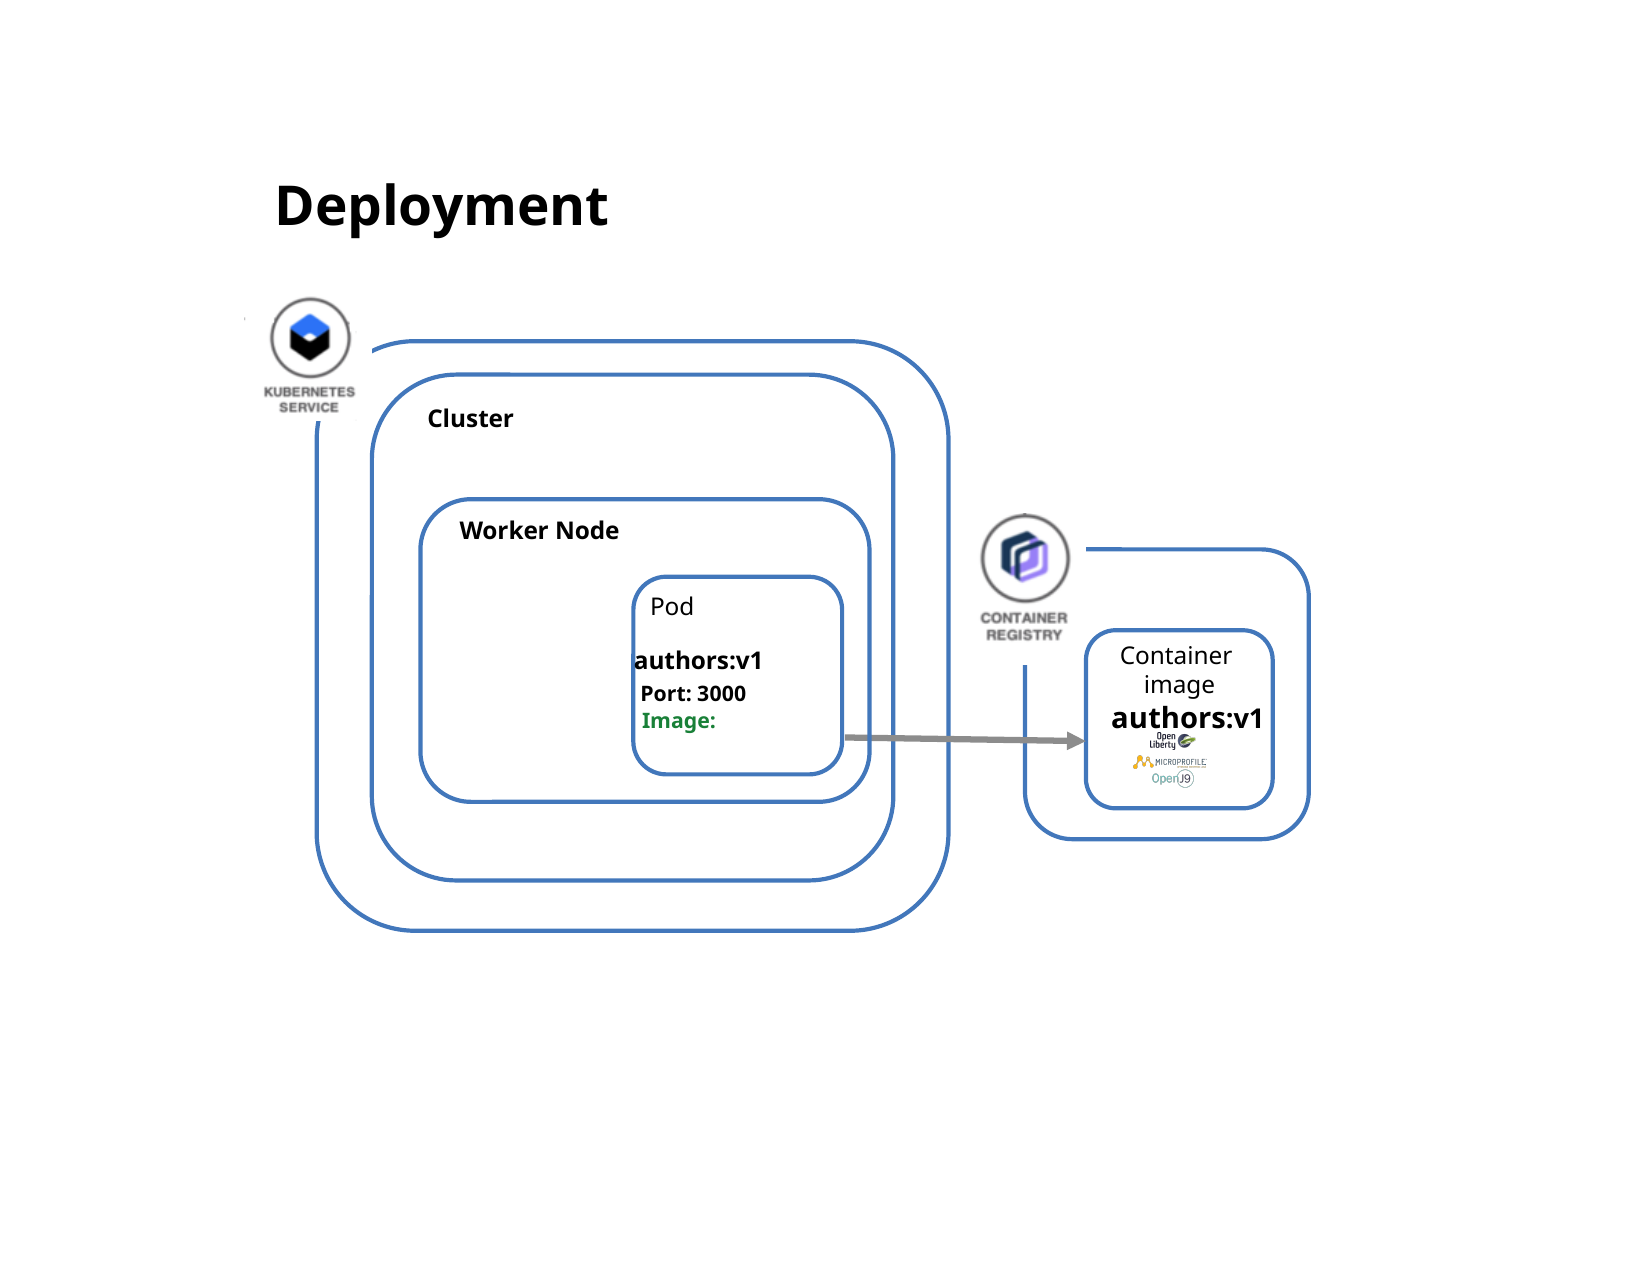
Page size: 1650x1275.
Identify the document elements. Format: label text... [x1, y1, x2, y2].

text_box [1085, 630, 1273, 809]
picture [1132, 755, 1208, 793]
picture [964, 513, 1086, 666]
picture [244, 282, 373, 421]
text_box Deployment [0, 165, 897, 245]
text_box authors:v1 [1096, 692, 1280, 743]
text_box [844, 737, 1086, 742]
picture [1150, 732, 1197, 750]
text_box [316, 341, 949, 931]
text_box [1025, 549, 1309, 840]
text_box Worker Node [435, 510, 644, 549]
text_box [420, 499, 870, 802]
text_box Container image [1112, 635, 1247, 703]
